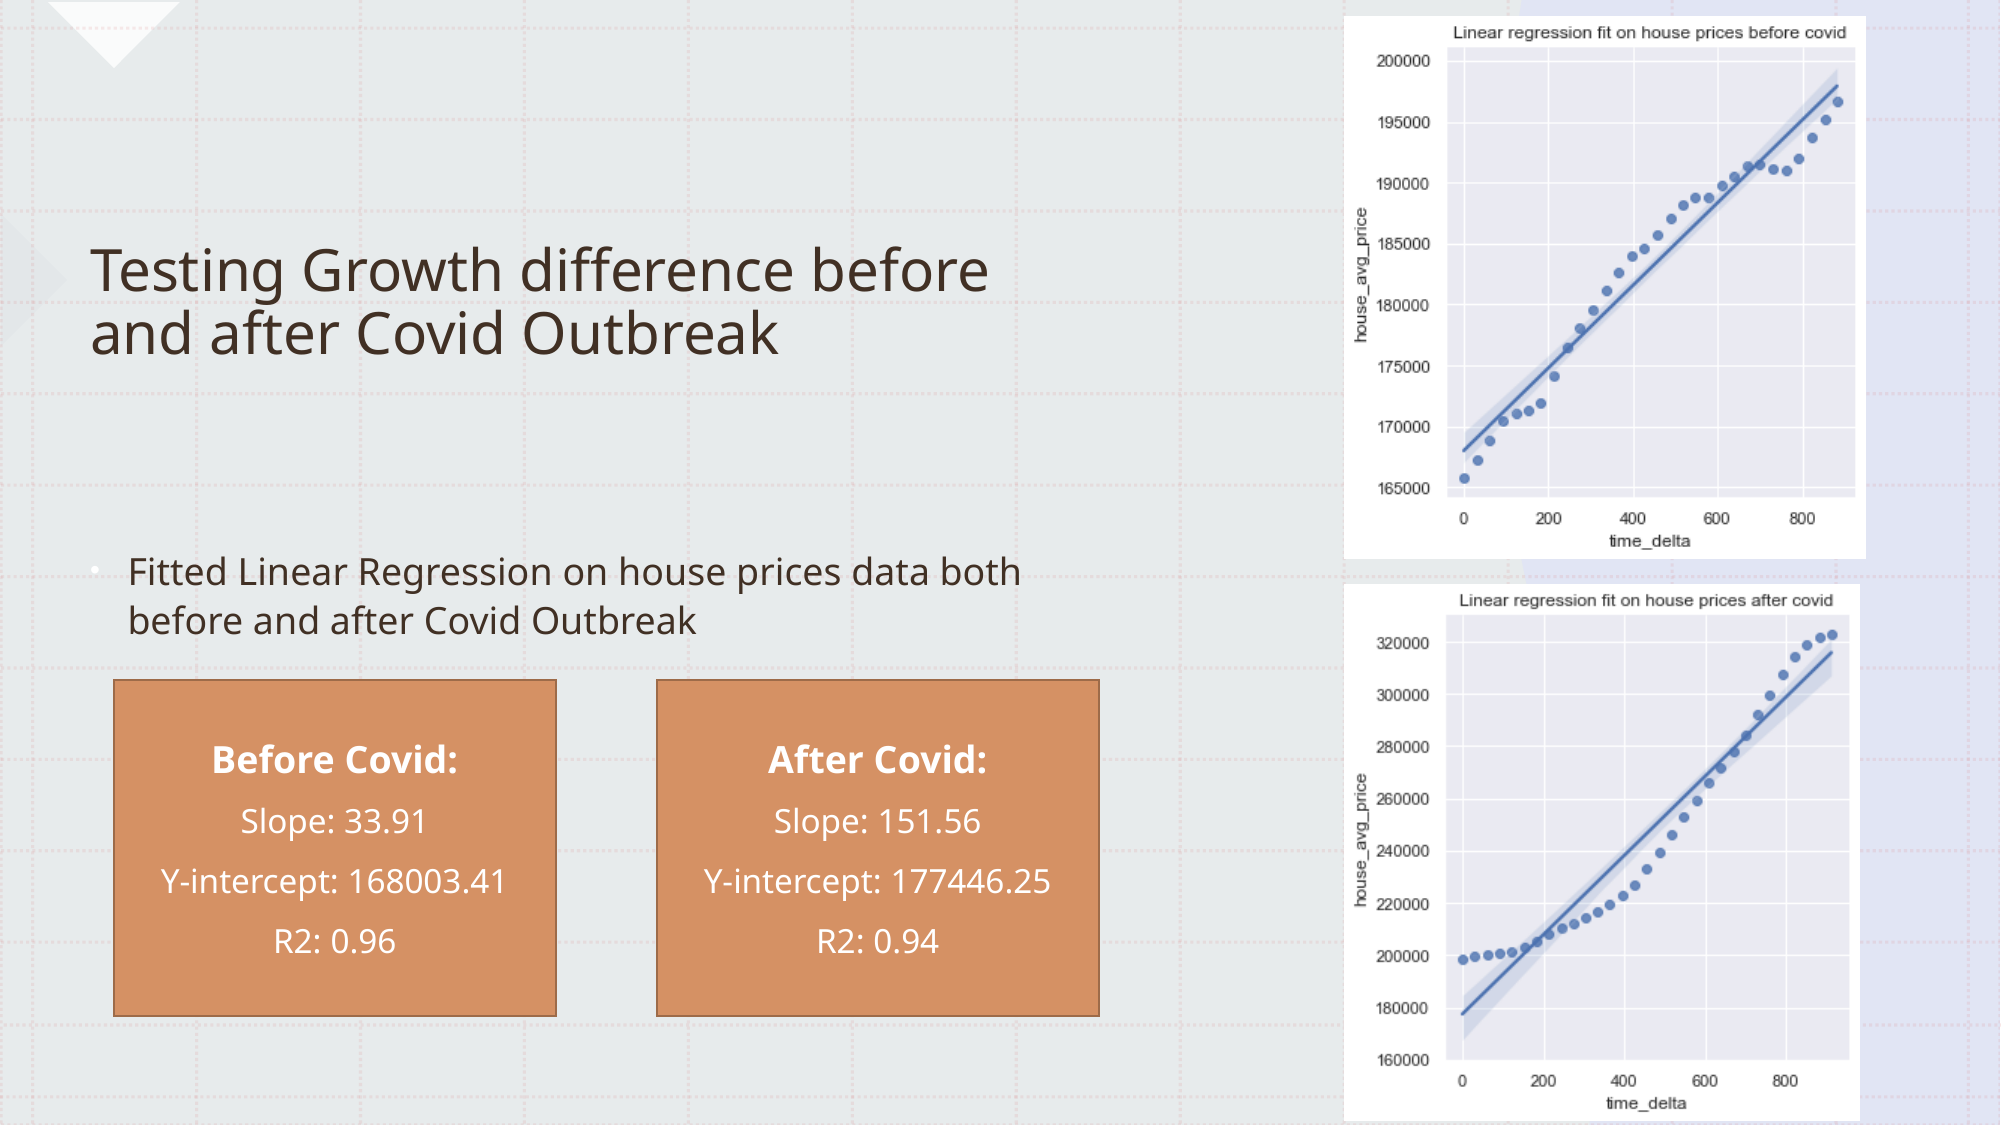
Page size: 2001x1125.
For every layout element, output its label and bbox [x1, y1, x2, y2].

picture [1344, 584, 1860, 1121]
text_box [0, 0, 2000, 1125]
picture [1344, 16, 1866, 559]
